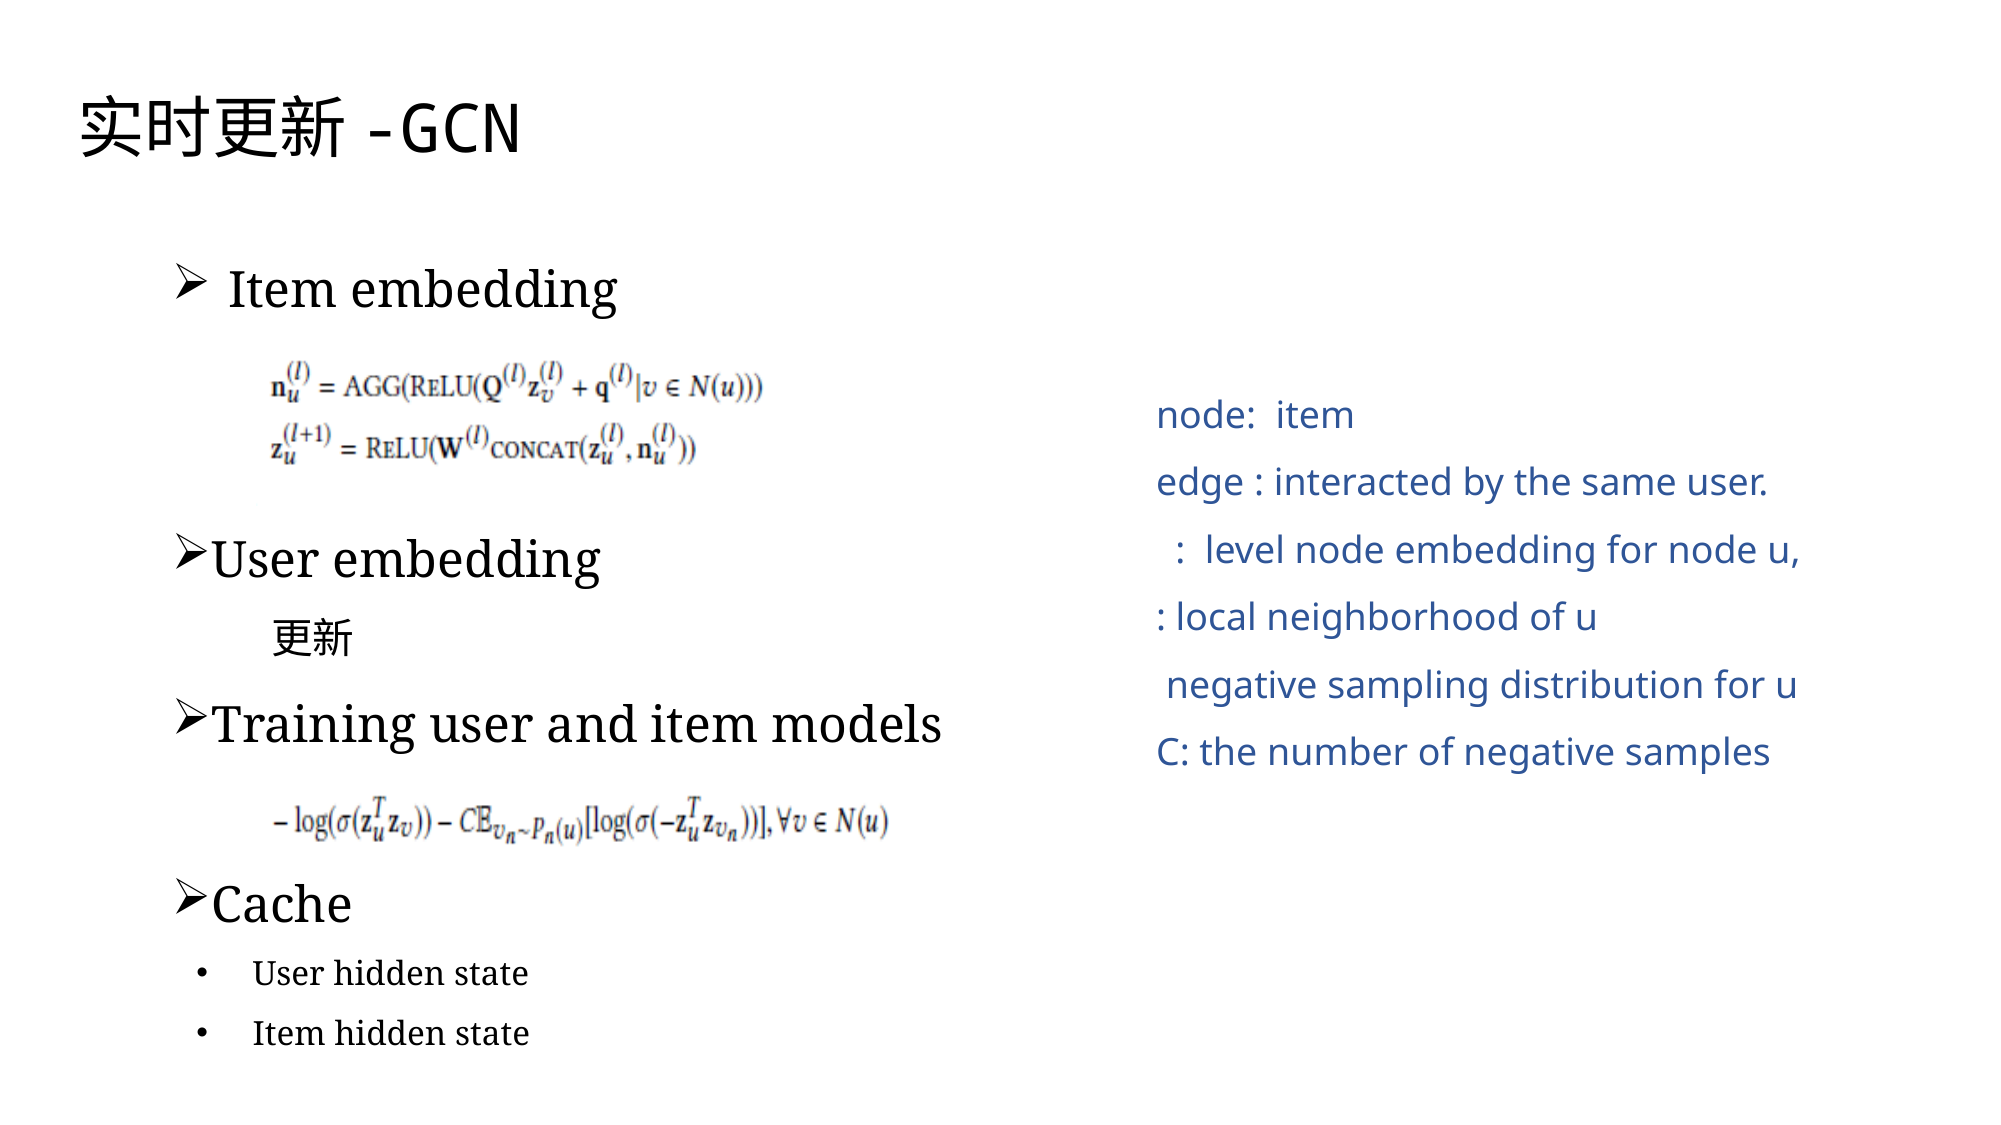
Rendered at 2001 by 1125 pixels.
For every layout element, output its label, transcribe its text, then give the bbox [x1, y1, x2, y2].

picture [256, 779, 896, 875]
picture [256, 343, 798, 506]
title 实时更新-GCN [17, 41, 583, 175]
